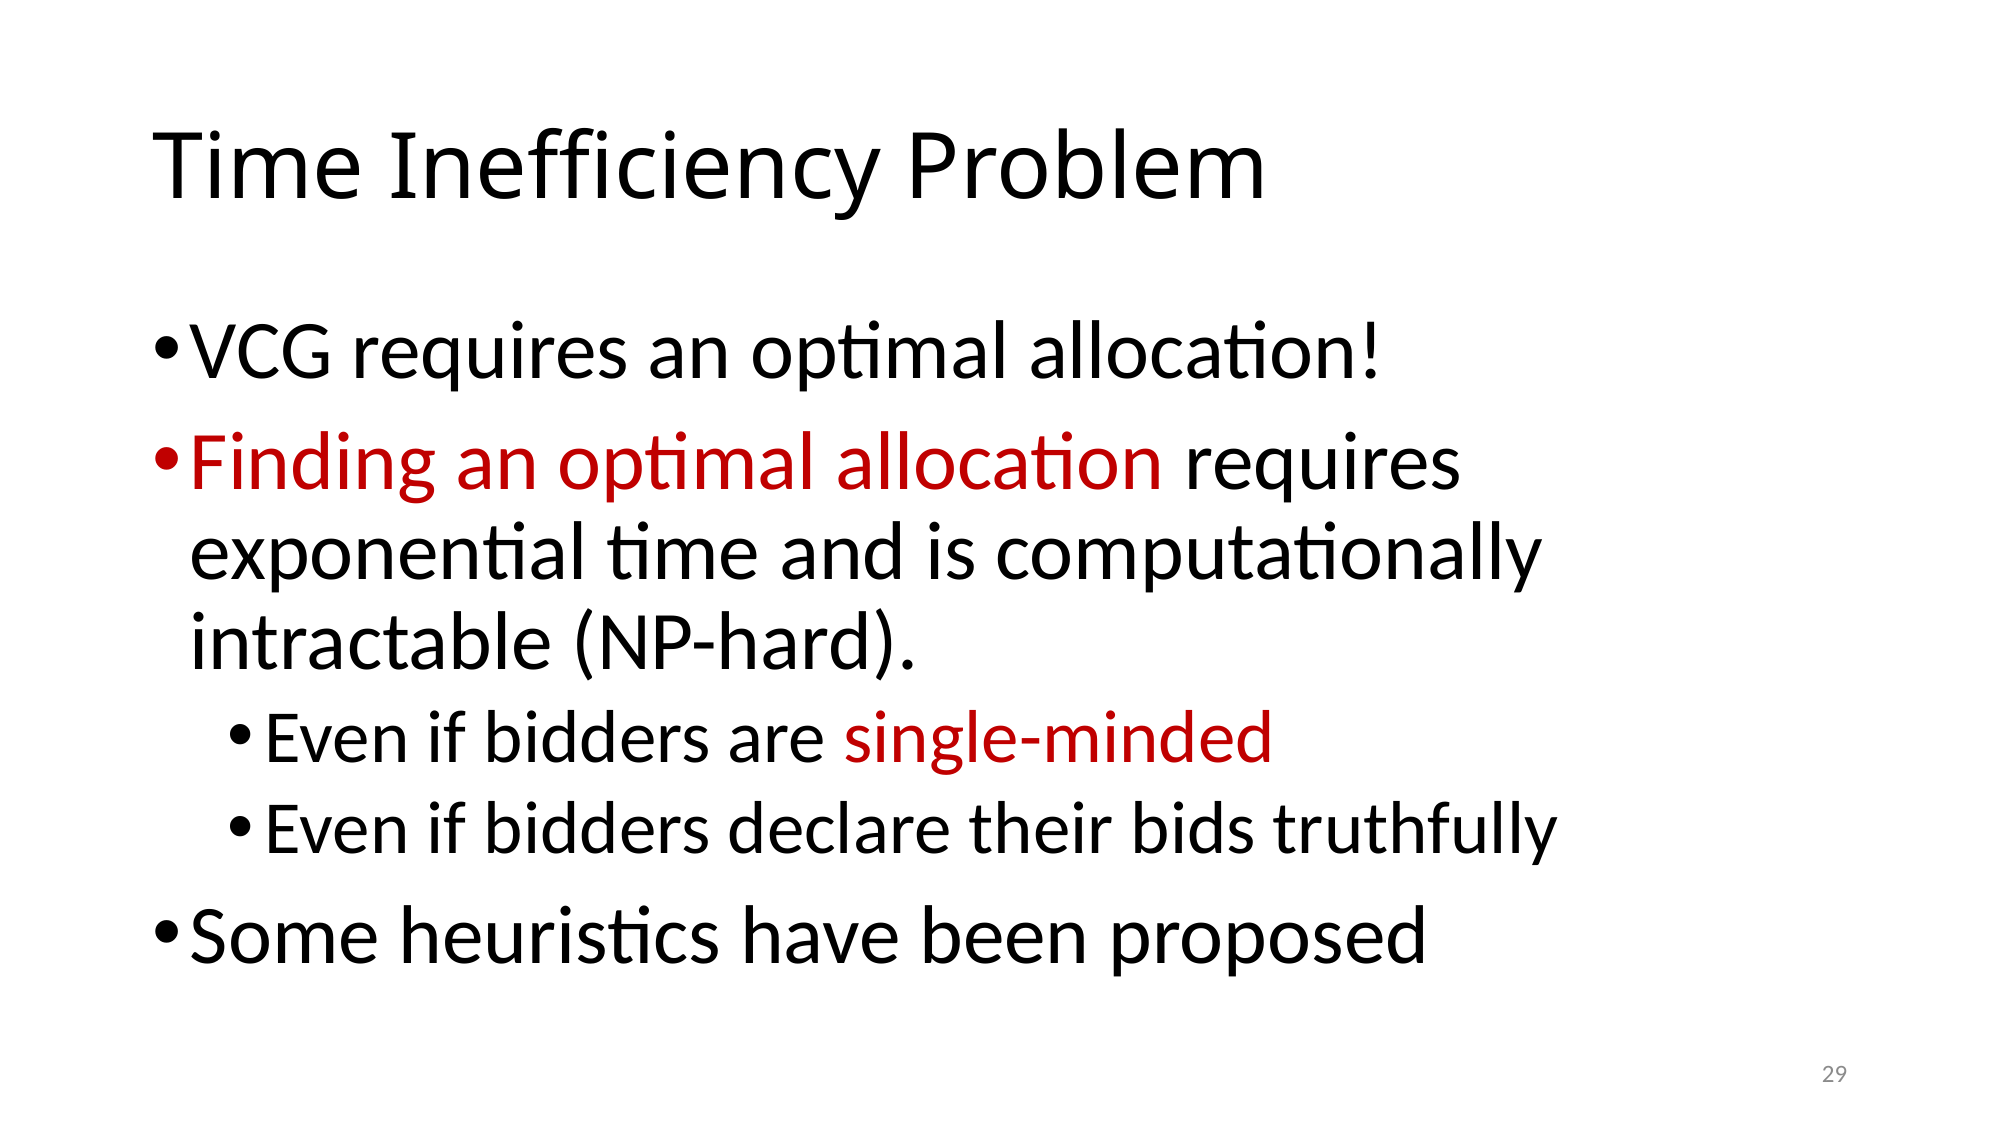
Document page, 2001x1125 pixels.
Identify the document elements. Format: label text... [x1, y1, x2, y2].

list VCG requires an optimal allocation! Finding an optimal allocation requires exponential time and is computationally intractable (NP-hard). Even if bidders are single-minded Even if bidders declare their bids truthfully Some heuristics have been proposed [137, 299, 1863, 1014]
slide_number 29 [1412, 1042, 1863, 1103]
title Time Inefficiency Problem [137, 59, 1863, 278]
